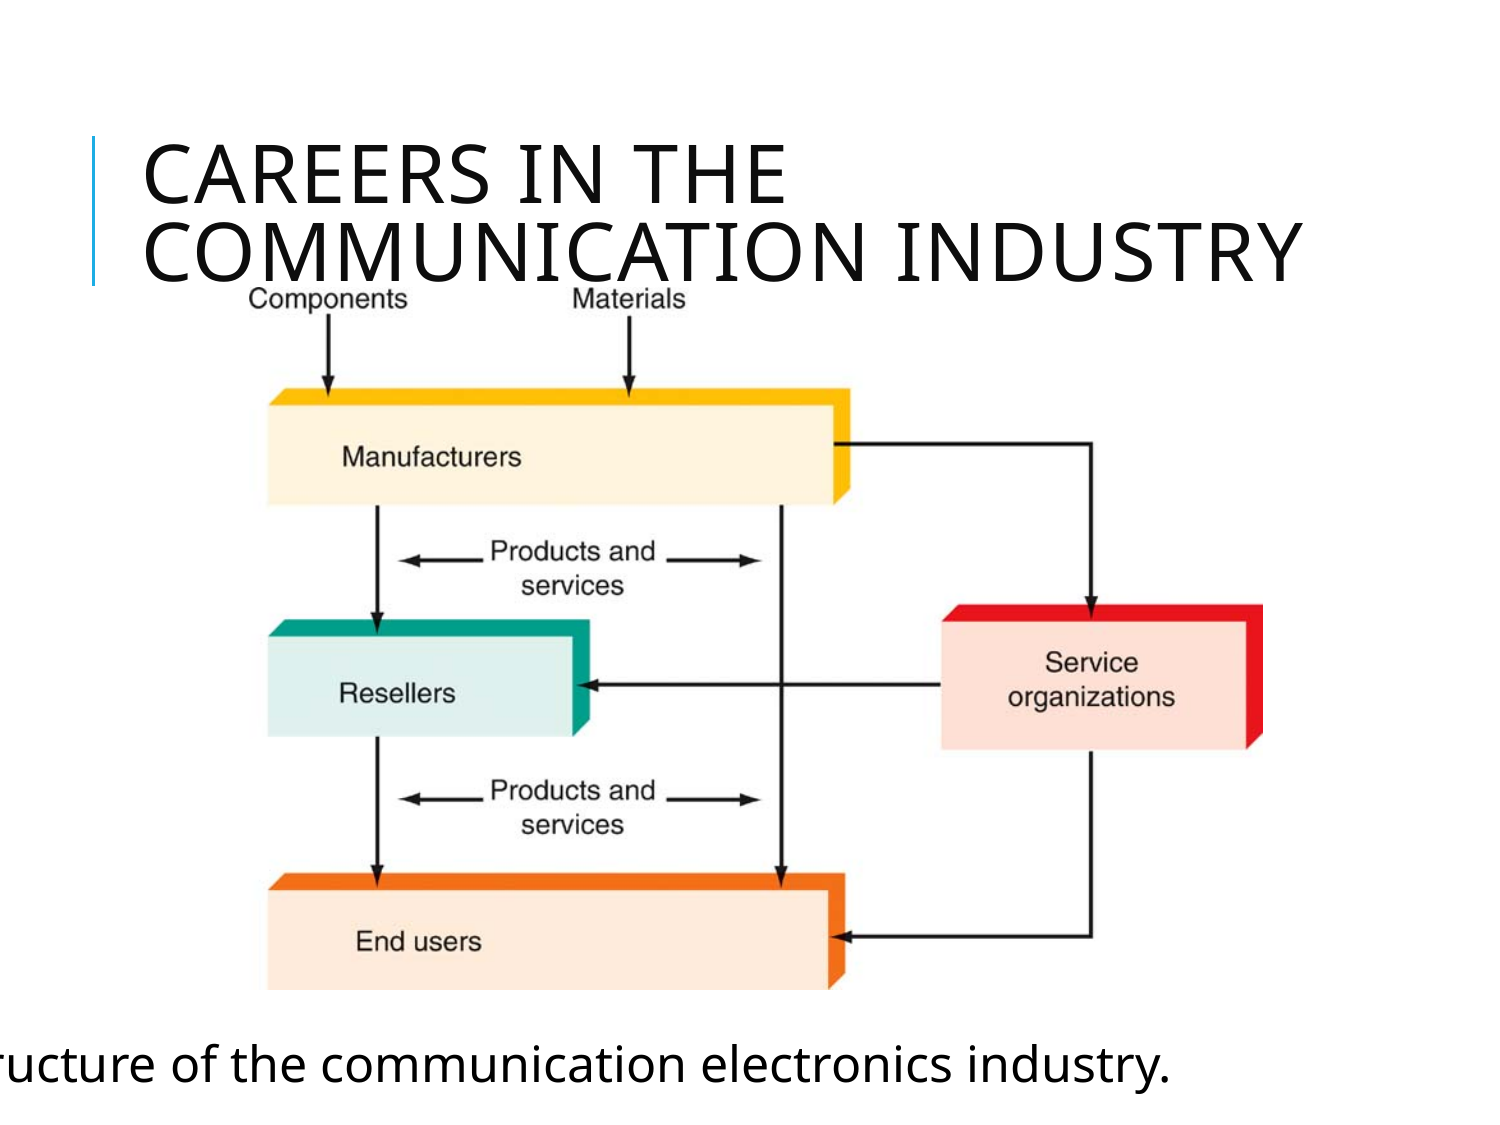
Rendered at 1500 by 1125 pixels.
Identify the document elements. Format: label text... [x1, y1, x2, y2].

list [249, 287, 1263, 990]
text_box Structure of the communication electronics industry. [0, 1024, 1188, 1100]
title Careers in the Communication Industry [126, 96, 1436, 342]
